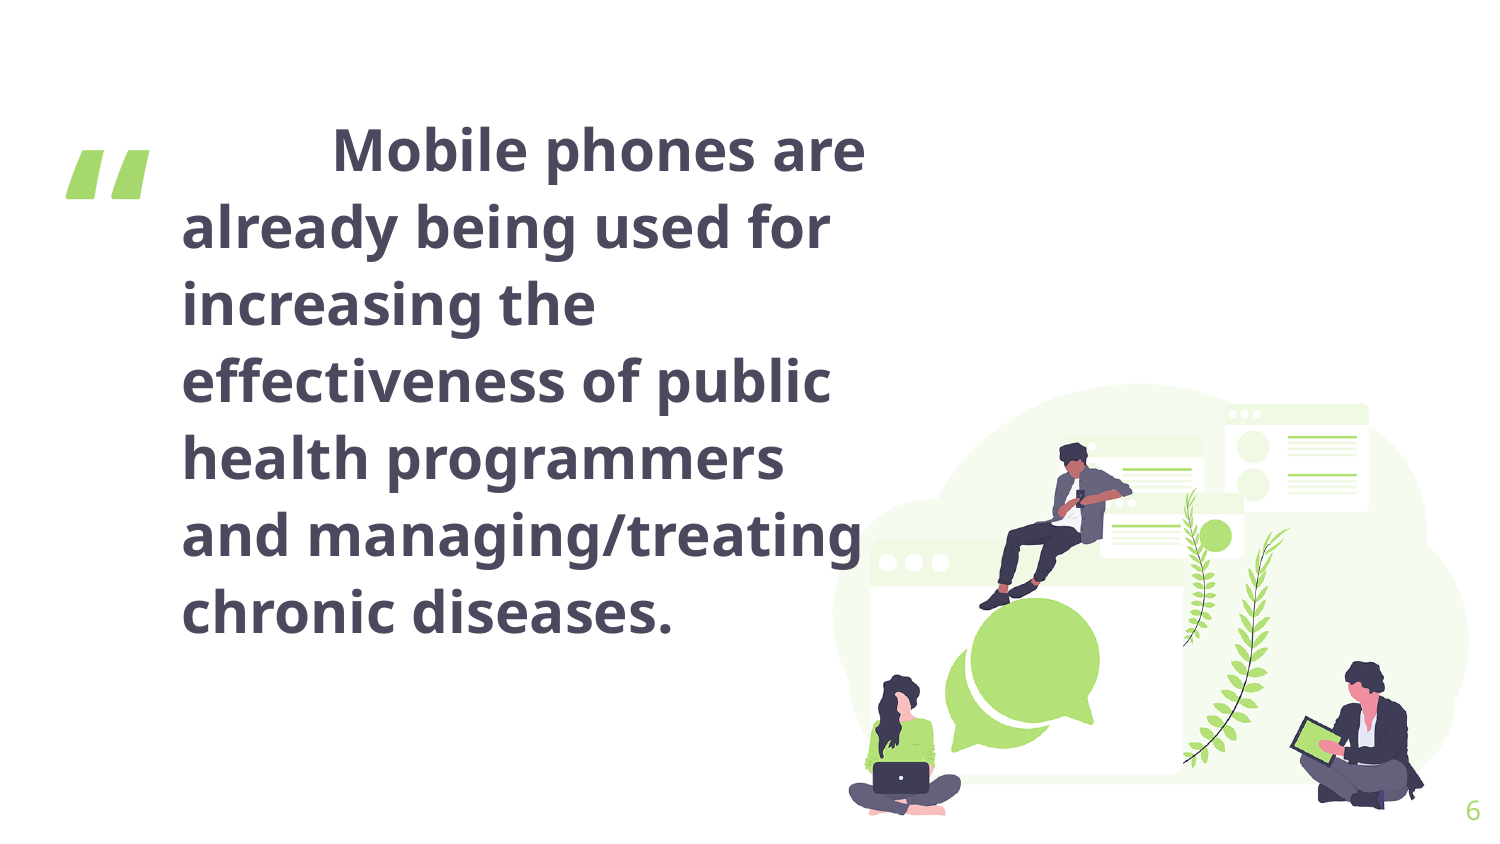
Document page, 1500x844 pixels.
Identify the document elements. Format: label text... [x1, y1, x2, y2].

list Mobile phones are already being used for increasing the effectiveness of public health programmers and managing/treating chronic diseases. [176, 85, 910, 666]
slide_number 6 [1391, 779, 1482, 844]
picture [832, 383, 1469, 816]
